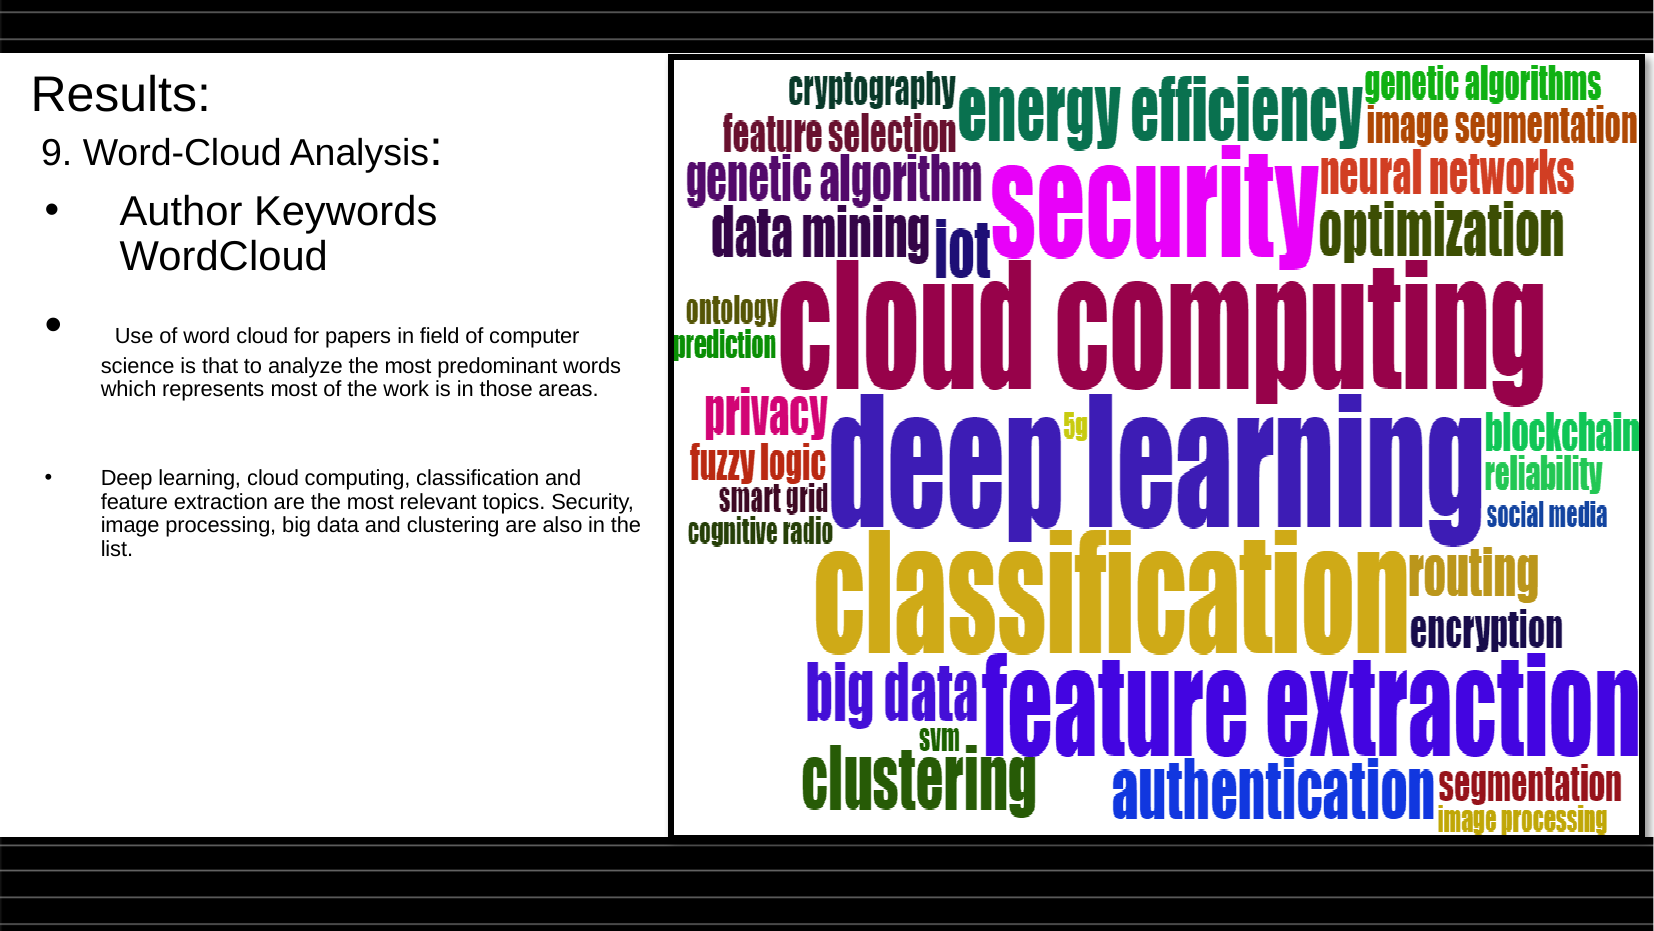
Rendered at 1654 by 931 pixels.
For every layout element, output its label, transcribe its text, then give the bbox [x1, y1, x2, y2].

subtitle Author Keywords WordCloud Use of word cloud for papers in field of computer science is that to analyze the most predominant words which represents most of the work is in those areas. Deep learning, cloud computing, classification and feature extraction are the most relevant topics. Security, image processing, big data and clustering are also in the list. [44, 191, 651, 559]
picture [673, 60, 1640, 835]
picture [0, 837, 1654, 931]
title Results: 9. Word-Cloud Analysis: [30, 74, 666, 230]
picture [0, 0, 1654, 53]
